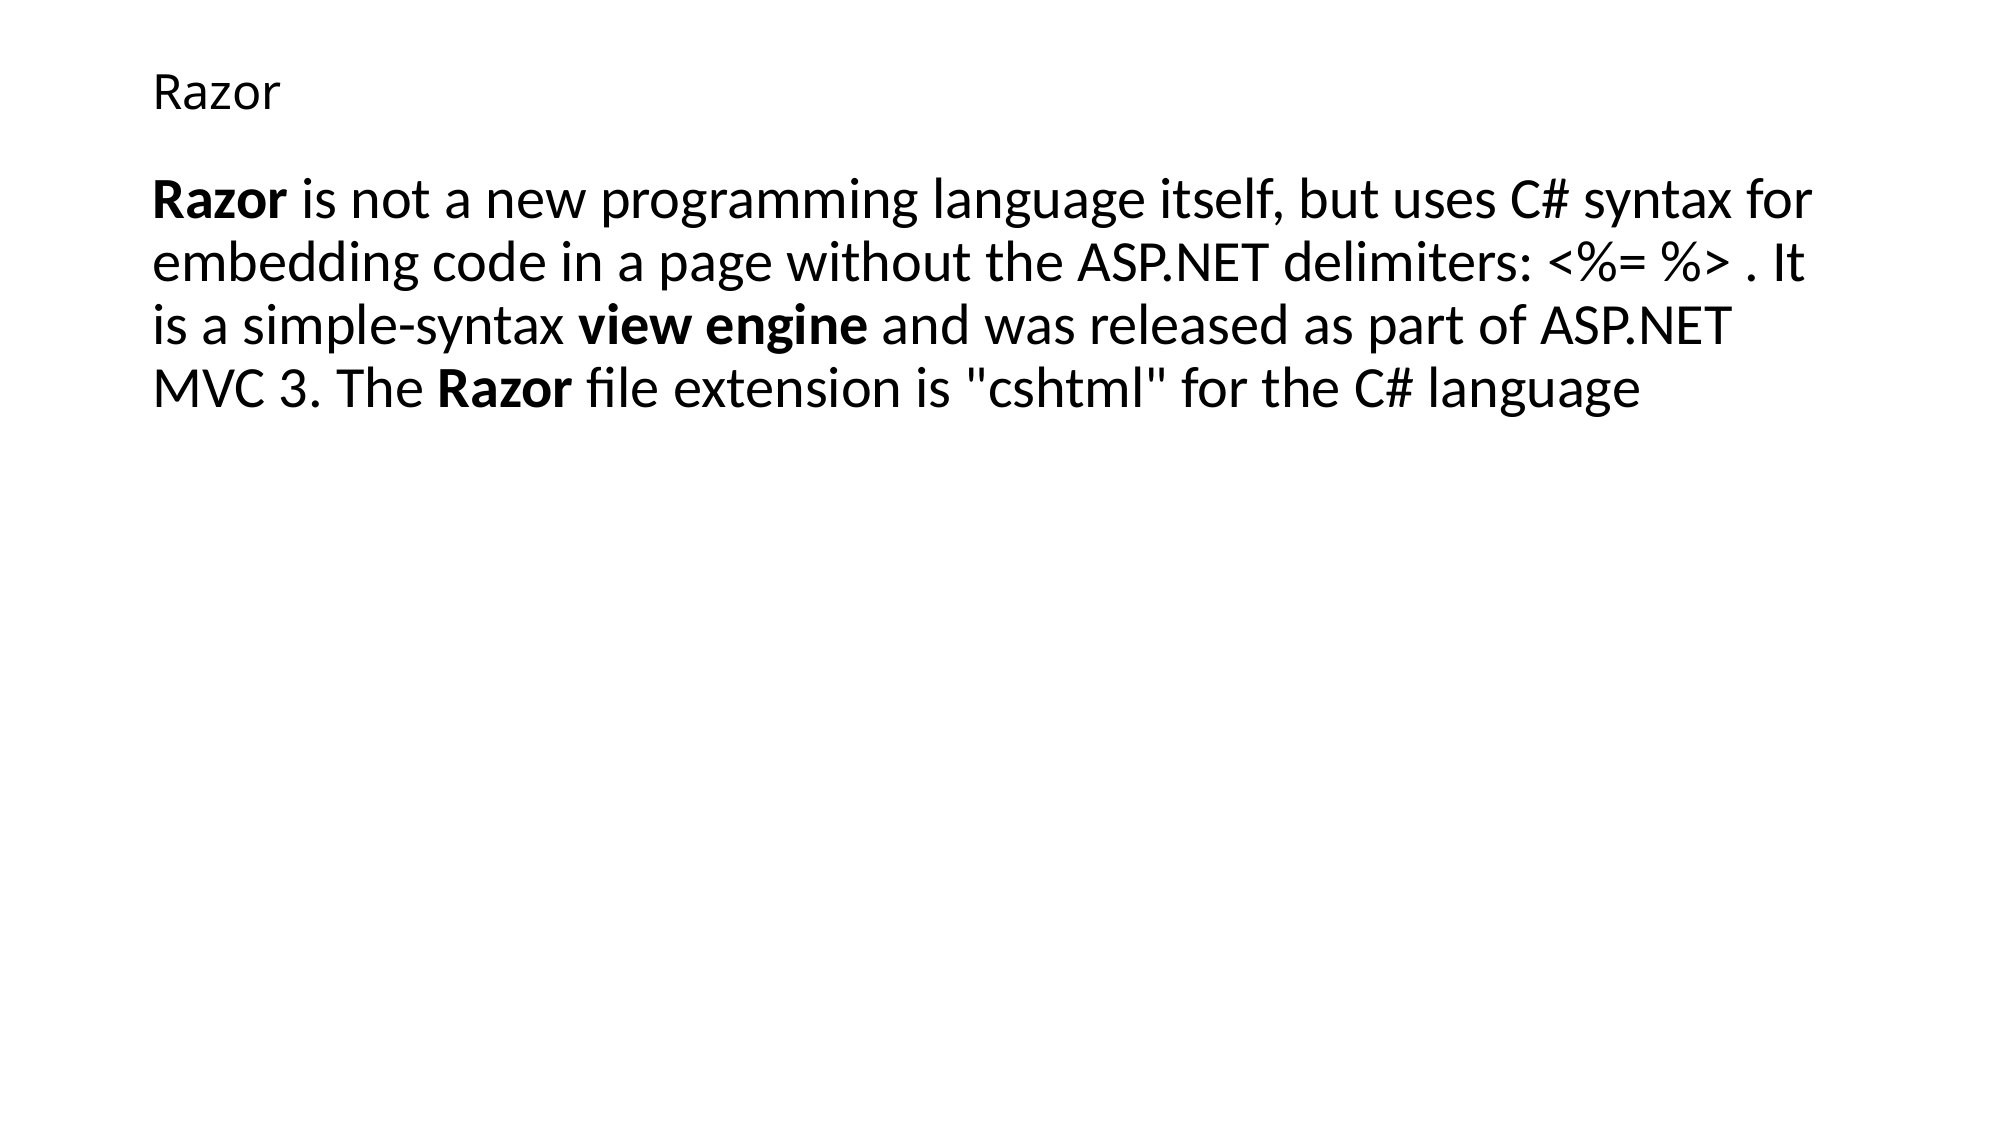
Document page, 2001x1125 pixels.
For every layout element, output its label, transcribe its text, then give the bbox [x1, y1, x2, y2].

title Razor [137, 59, 1863, 128]
list Razor is not a new programming language itself, but uses C# syntax for embedding code in a page without the ASP.NET delimiters: <%= %> . It is a simple-syntax view engine and was released as part of ASP.NET MVC 3. The Razor file extension is "cshtml" for the C# language [137, 160, 1863, 1014]
